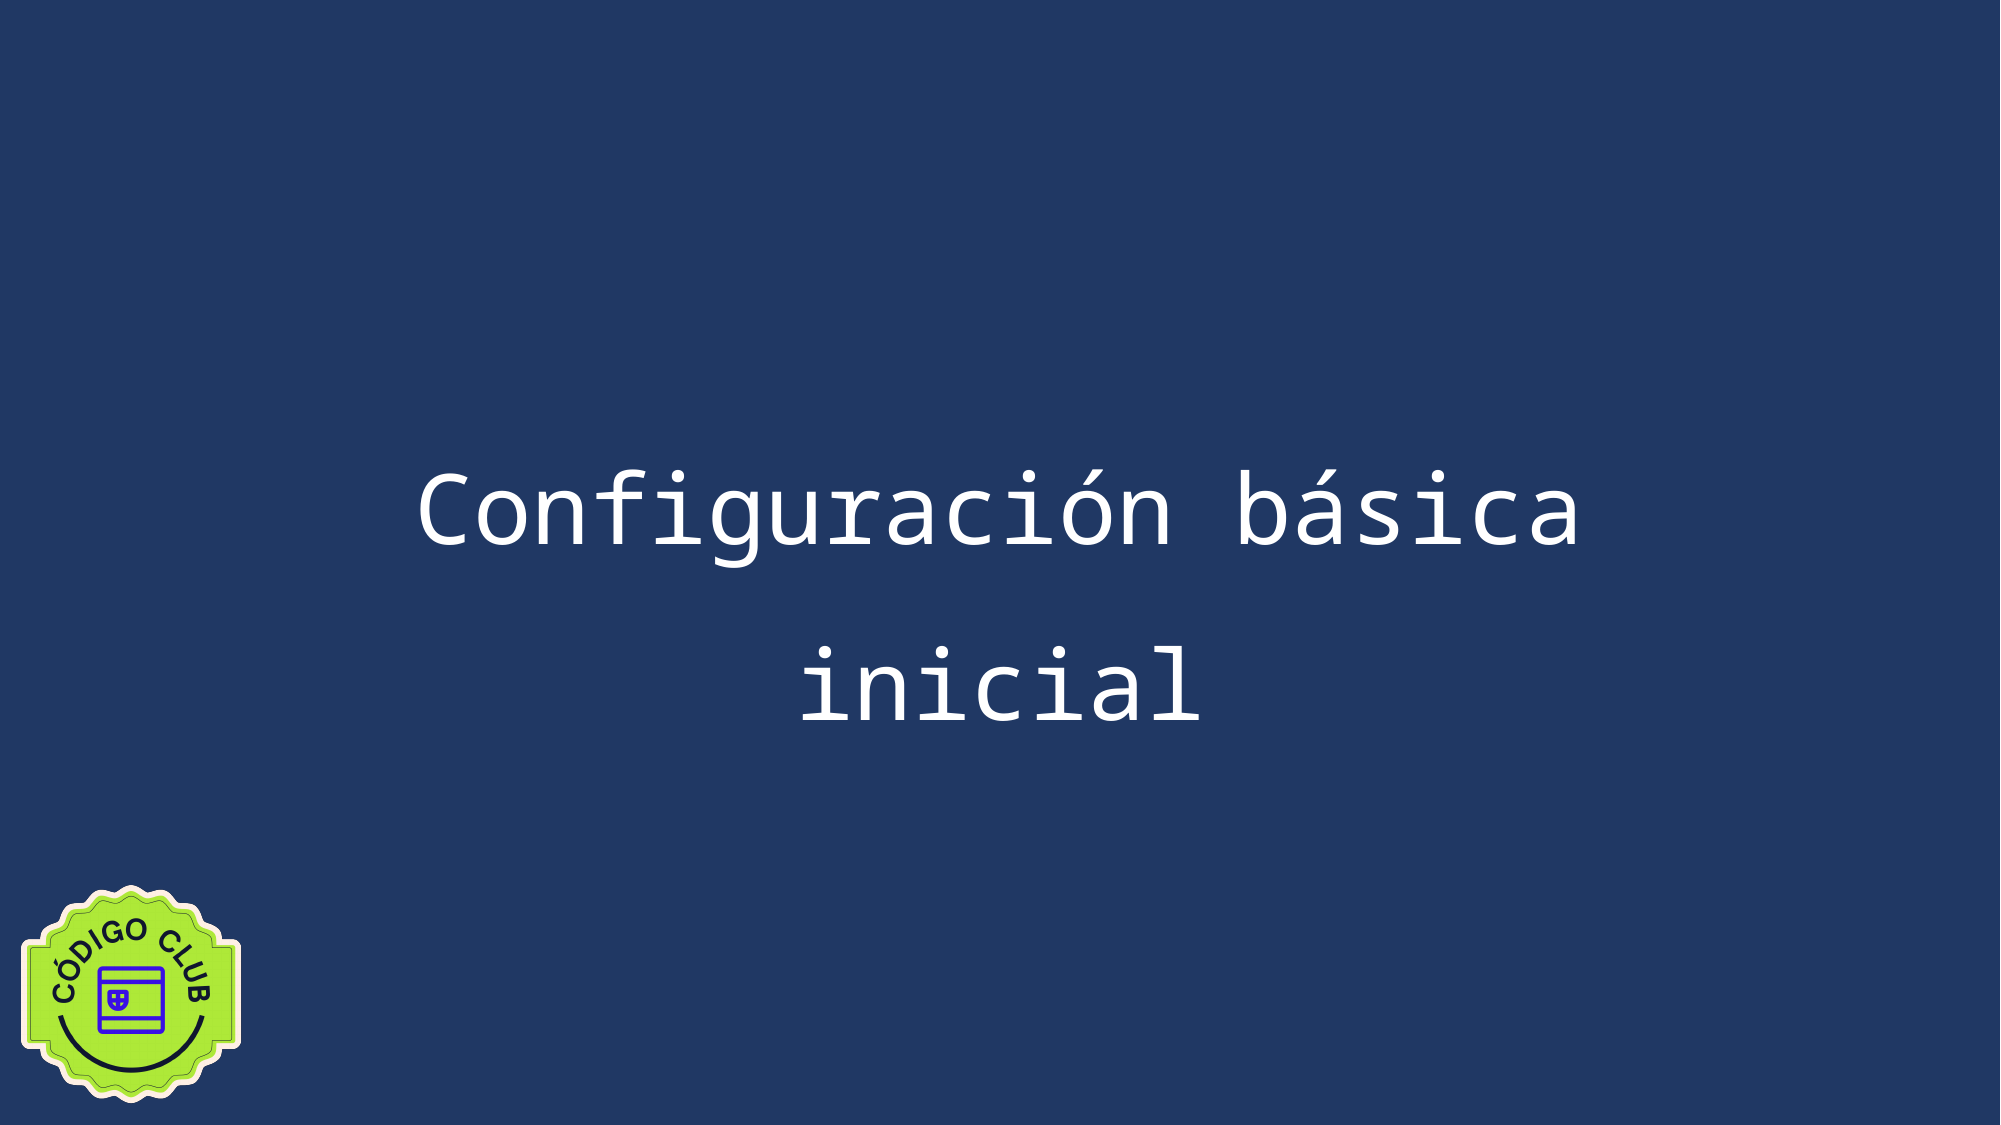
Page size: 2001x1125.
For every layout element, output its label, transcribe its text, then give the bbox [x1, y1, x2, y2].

picture [0, 863, 262, 1125]
title Configuración básica inicial [306, 378, 1694, 747]
